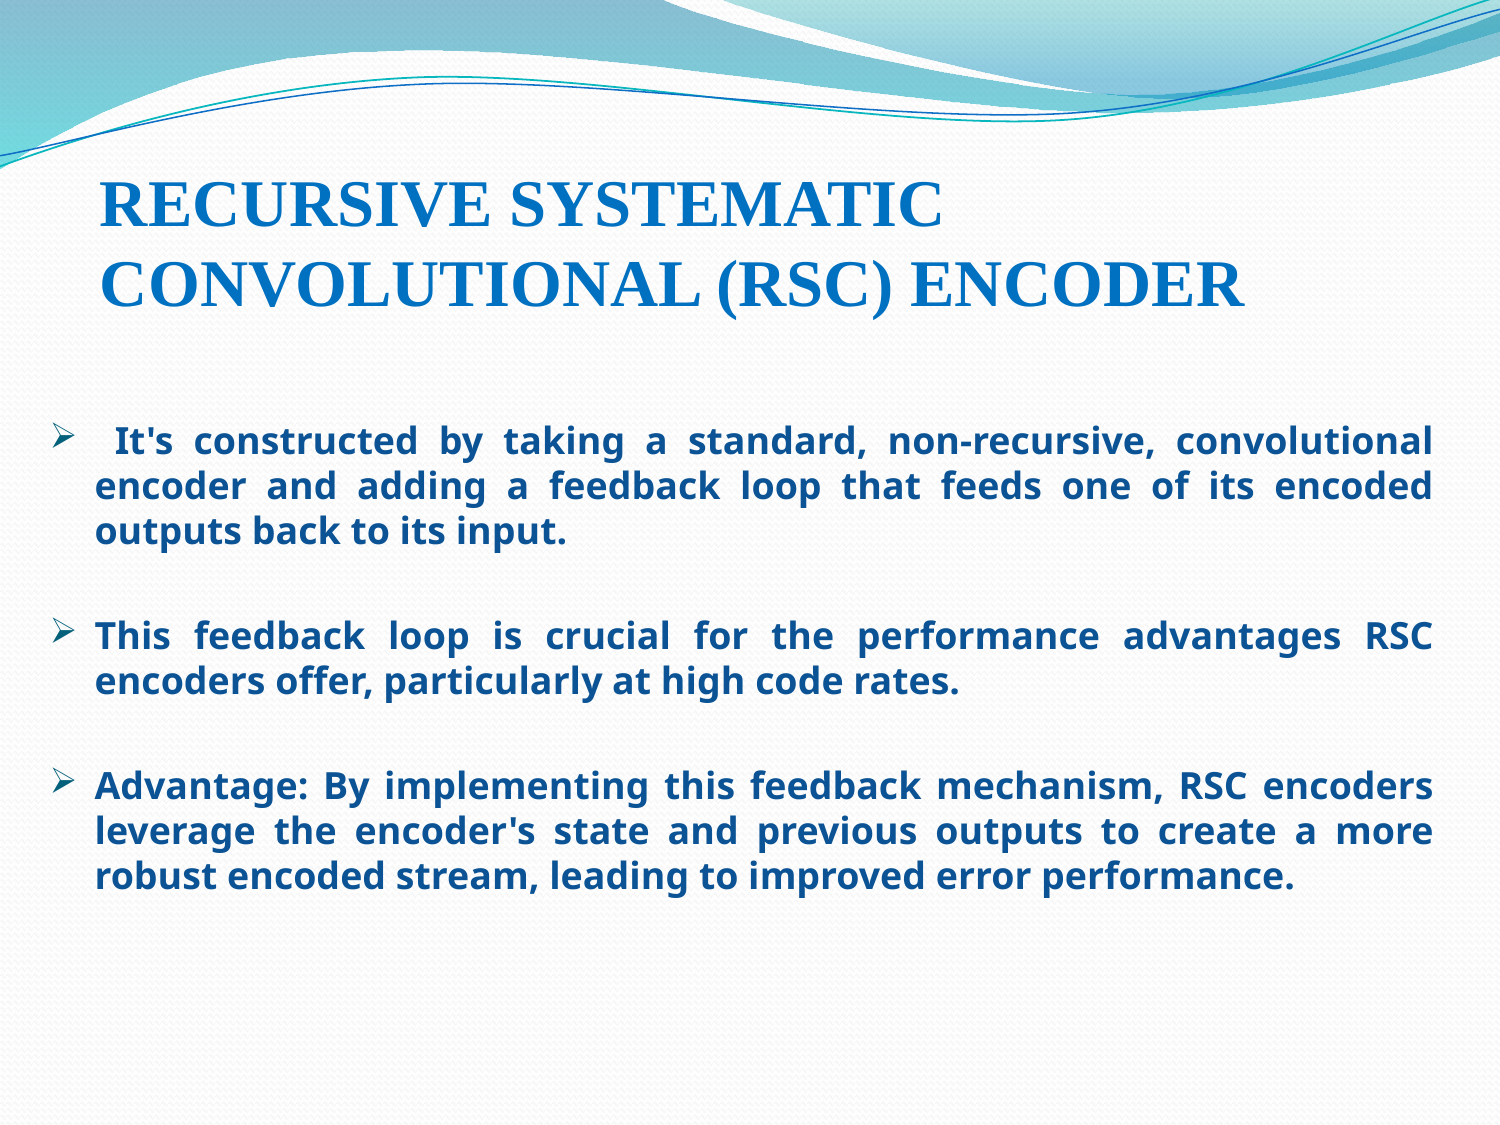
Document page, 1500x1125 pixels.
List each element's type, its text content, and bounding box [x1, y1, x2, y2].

title RECURSIVE SYSTEMATIC CONVOLUTIONAL (RSC) ENCODER [99, 132, 1450, 321]
list It's constructed by taking a standard, non-recursive, convolutional encoder and adding a feedback loop that feeds one of its encoded outputs back to its input. This feedback loop is crucial for the performance advantages RSC encoders offer, particularly at high code rates. Advantage: By implementing this feedback mechanism, RSC encoders leverage the encoder's state and previous outputs to create a more robust encoded stream, leading to improved error performance. [34, 409, 1450, 1099]
